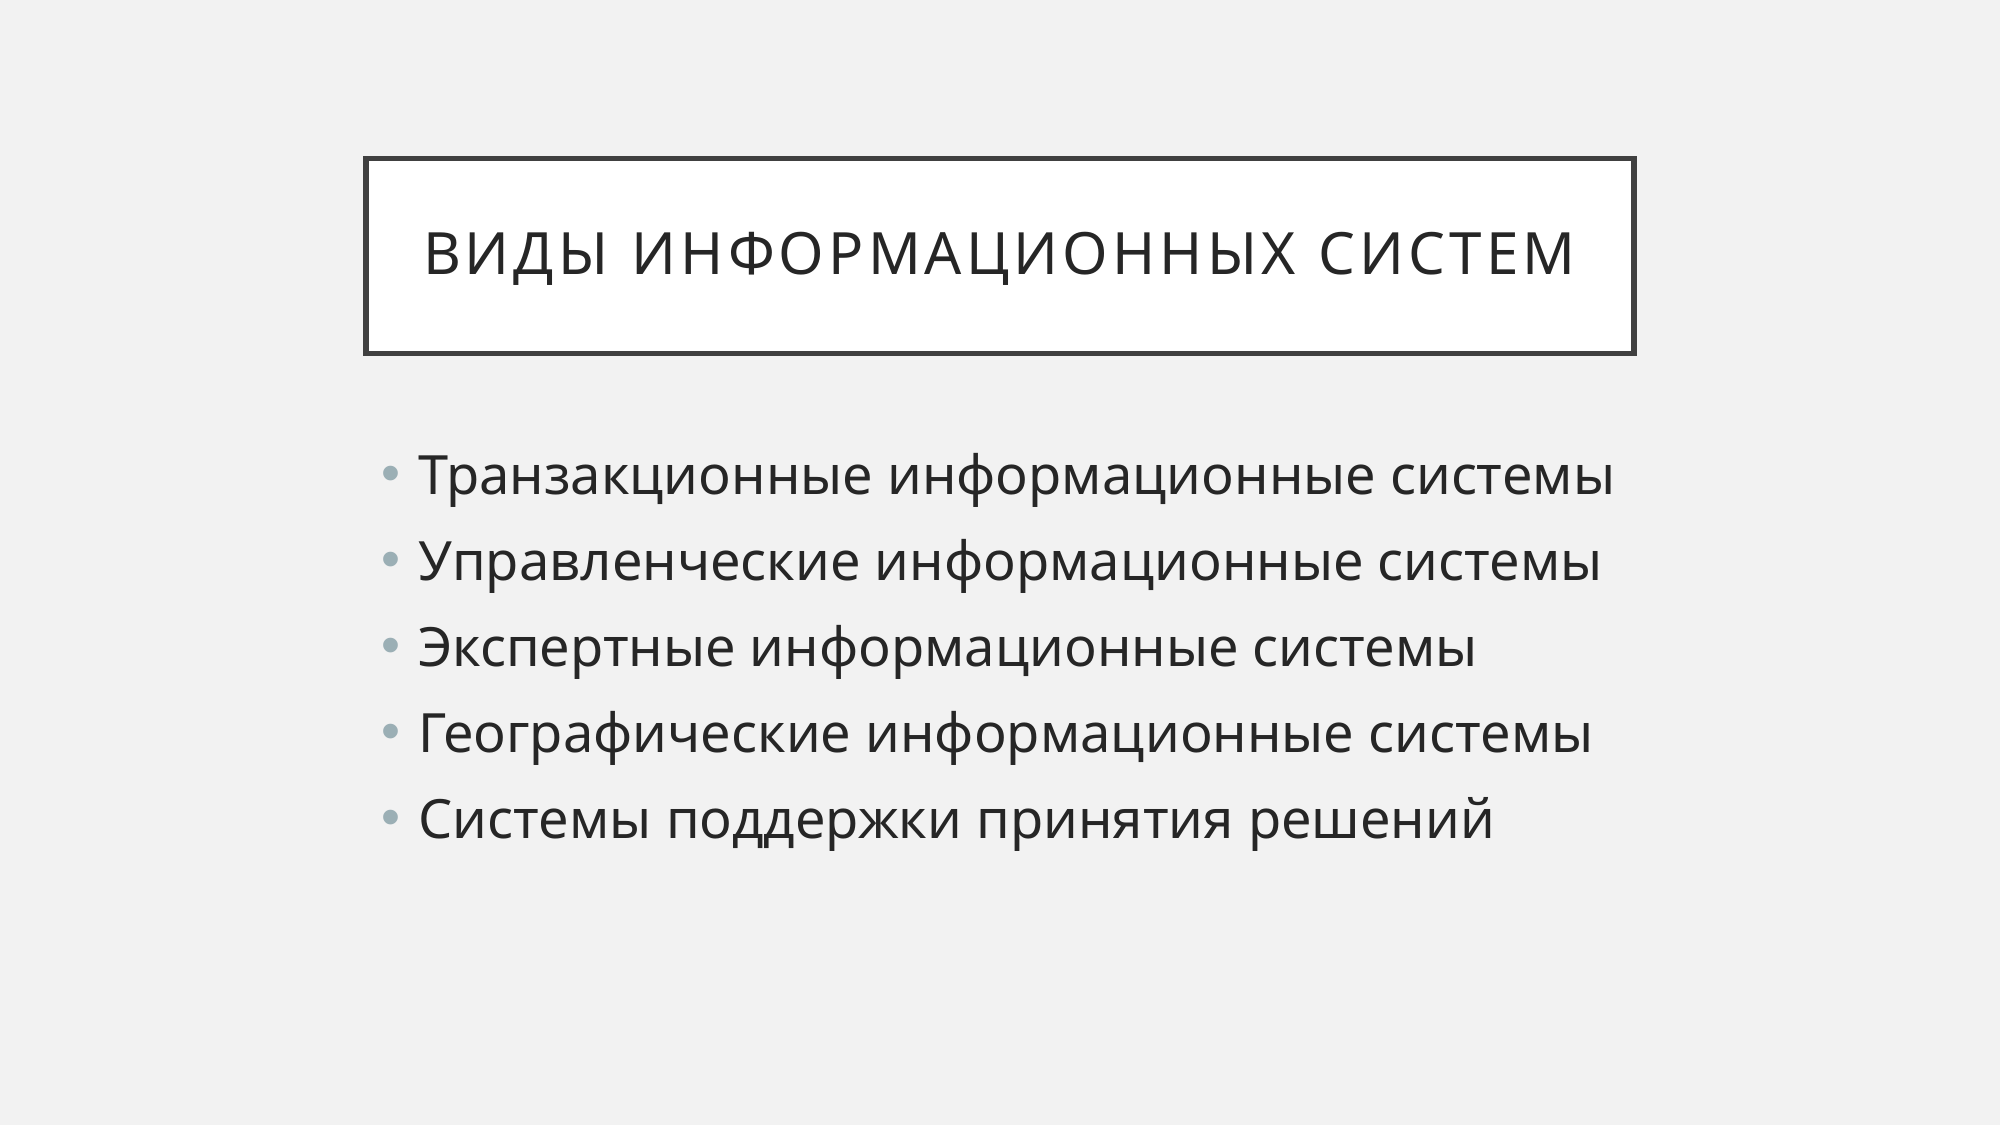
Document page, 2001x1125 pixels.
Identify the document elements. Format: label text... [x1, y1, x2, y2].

title Виды информационных систем [363, 156, 1637, 356]
list Транзакционные информационные системы Управленческие информационные системы Экспертные информационные системы Географические информационные системы Системы поддержки принятия решений [366, 432, 1634, 942]
